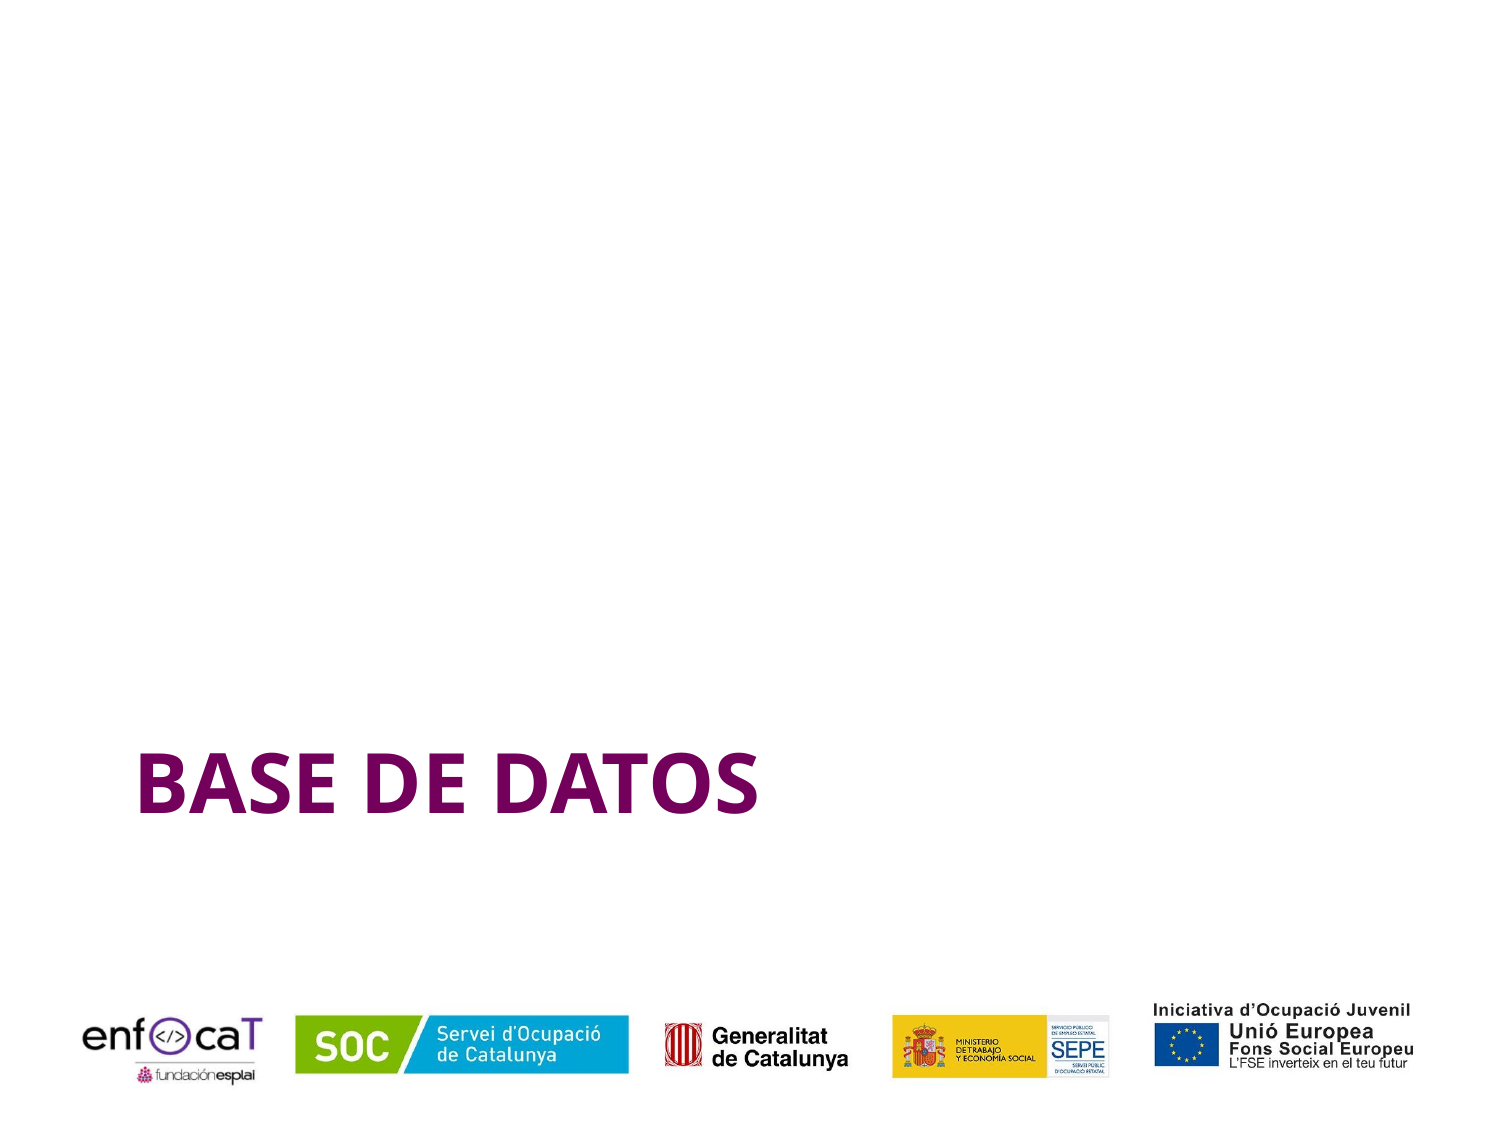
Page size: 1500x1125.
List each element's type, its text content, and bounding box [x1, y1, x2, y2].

picture [64, 1003, 275, 1094]
title Base de datos [118, 722, 1394, 947]
picture [289, 996, 1427, 1085]
